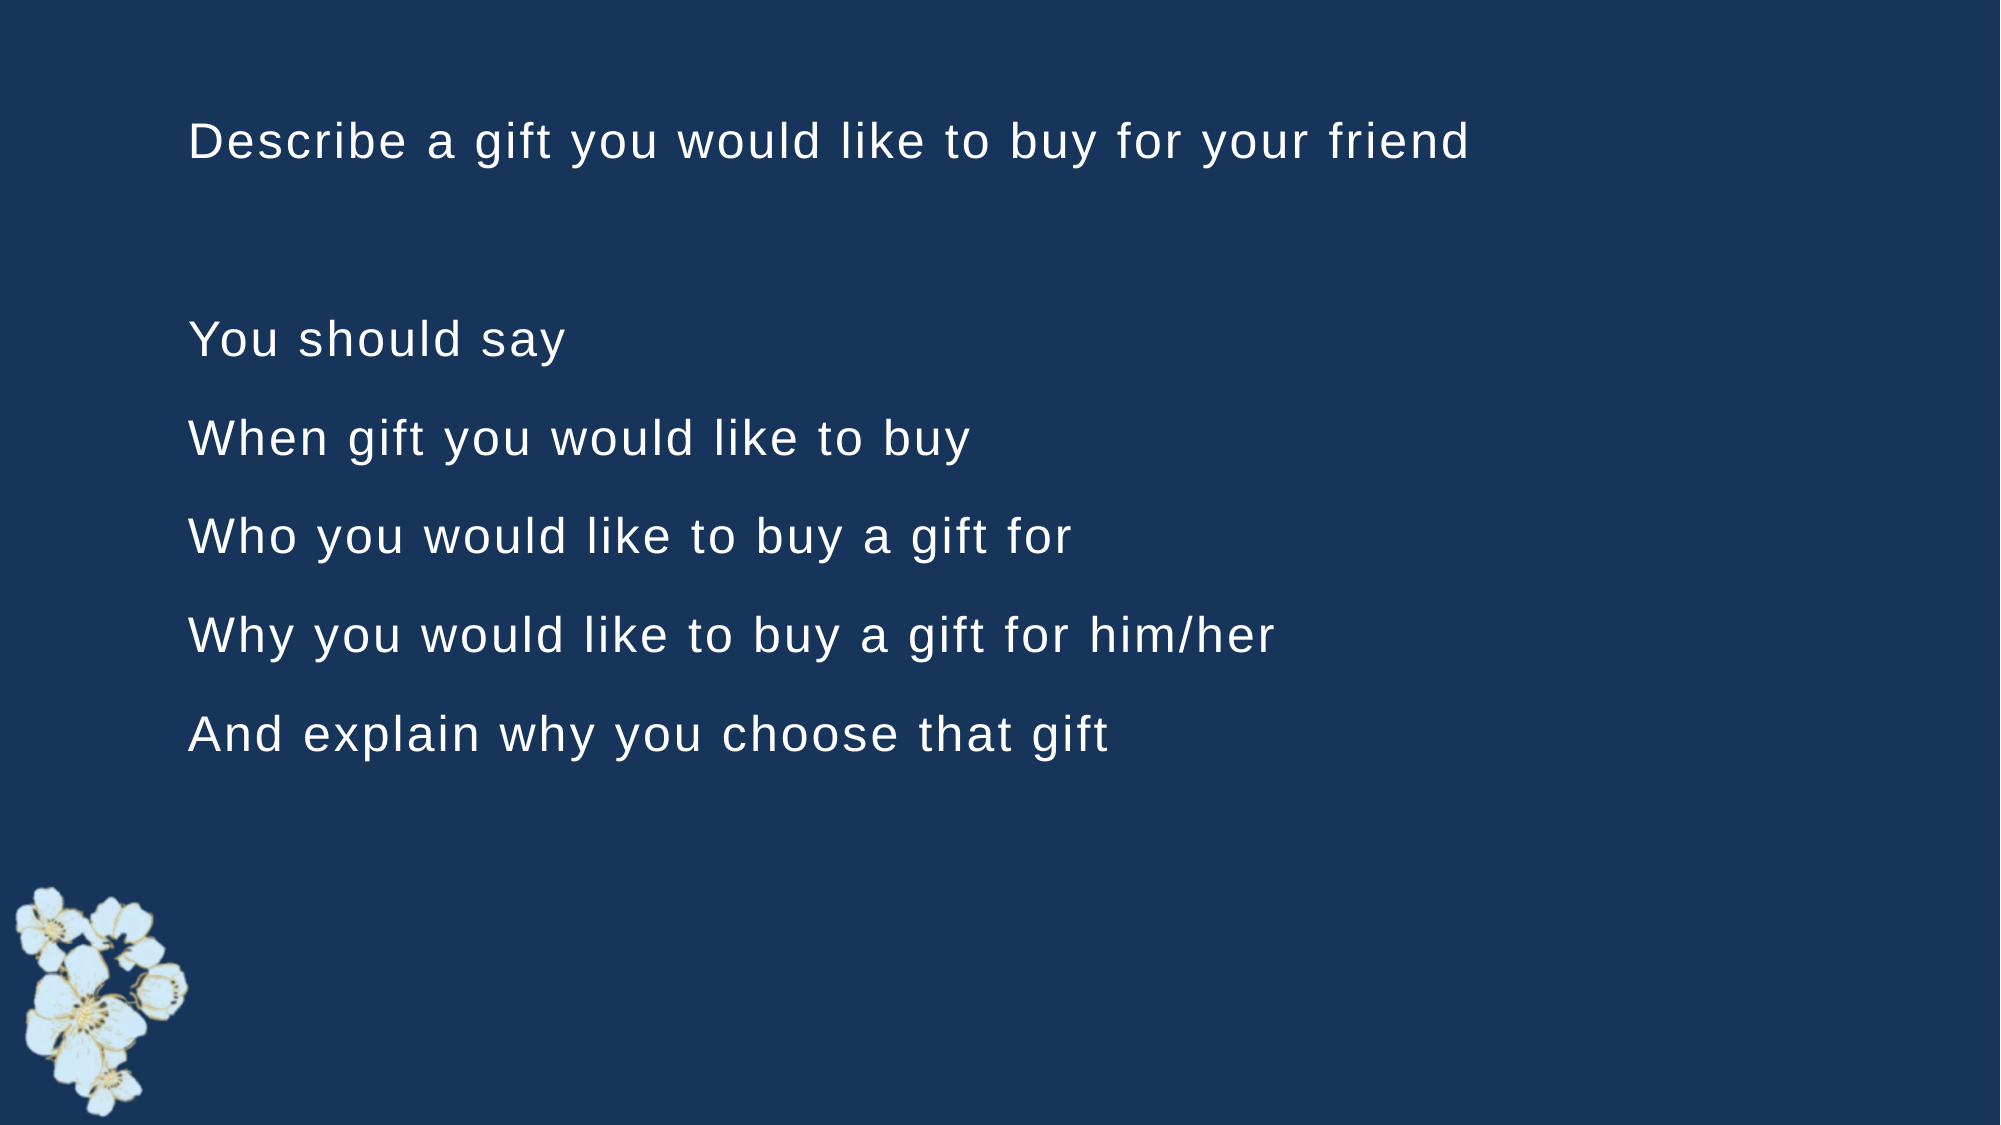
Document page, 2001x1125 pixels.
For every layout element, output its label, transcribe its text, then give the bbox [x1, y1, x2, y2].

picture [15, 885, 173, 1118]
list Describe a gift you would like to buy for your friend You should say When gift you would like to buy Who you would like to buy a gift for Why you would like to buy a gift for him/her And explain why you choose that gift [173, 83, 1934, 1125]
